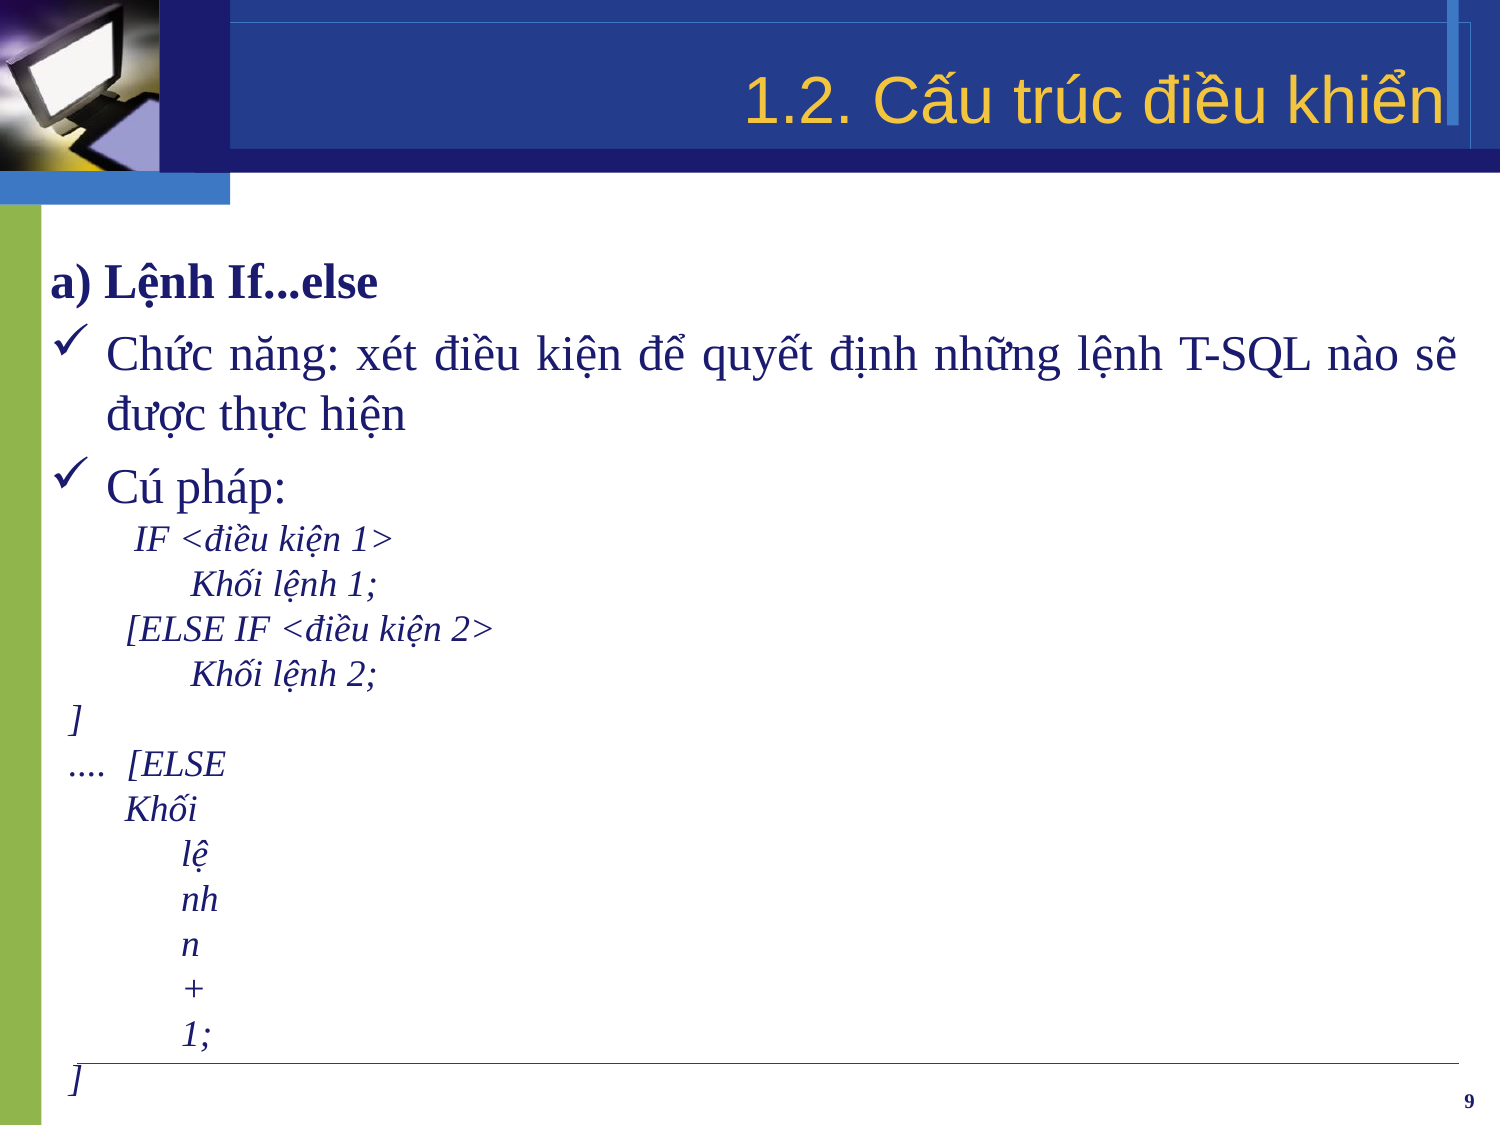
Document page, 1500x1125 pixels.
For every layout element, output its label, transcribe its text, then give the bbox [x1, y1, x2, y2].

title 1.2. Cấu trúc điều khiển [50, 54, 1450, 233]
picture [0, 0, 159, 171]
text_box 9 [1465, 1087, 1492, 1113]
text_box a) Lệnh If...else Chức năng: xét điều kiện để quyết định những lệnh T-SQL nào sẽ được thực hiện Cú pháp: IF <điều kiện 1> Khối lệnh 1; [ELSE IF <điều kiện 2> Khối lệnh 2; ] .... [ELSE Khối lệnh n + 1; ] Trong đó: Khối lệnh là một hoặc nhiều lệnh nằm trong cặp từ khóa begin...end [47, 233, 1465, 1125]
